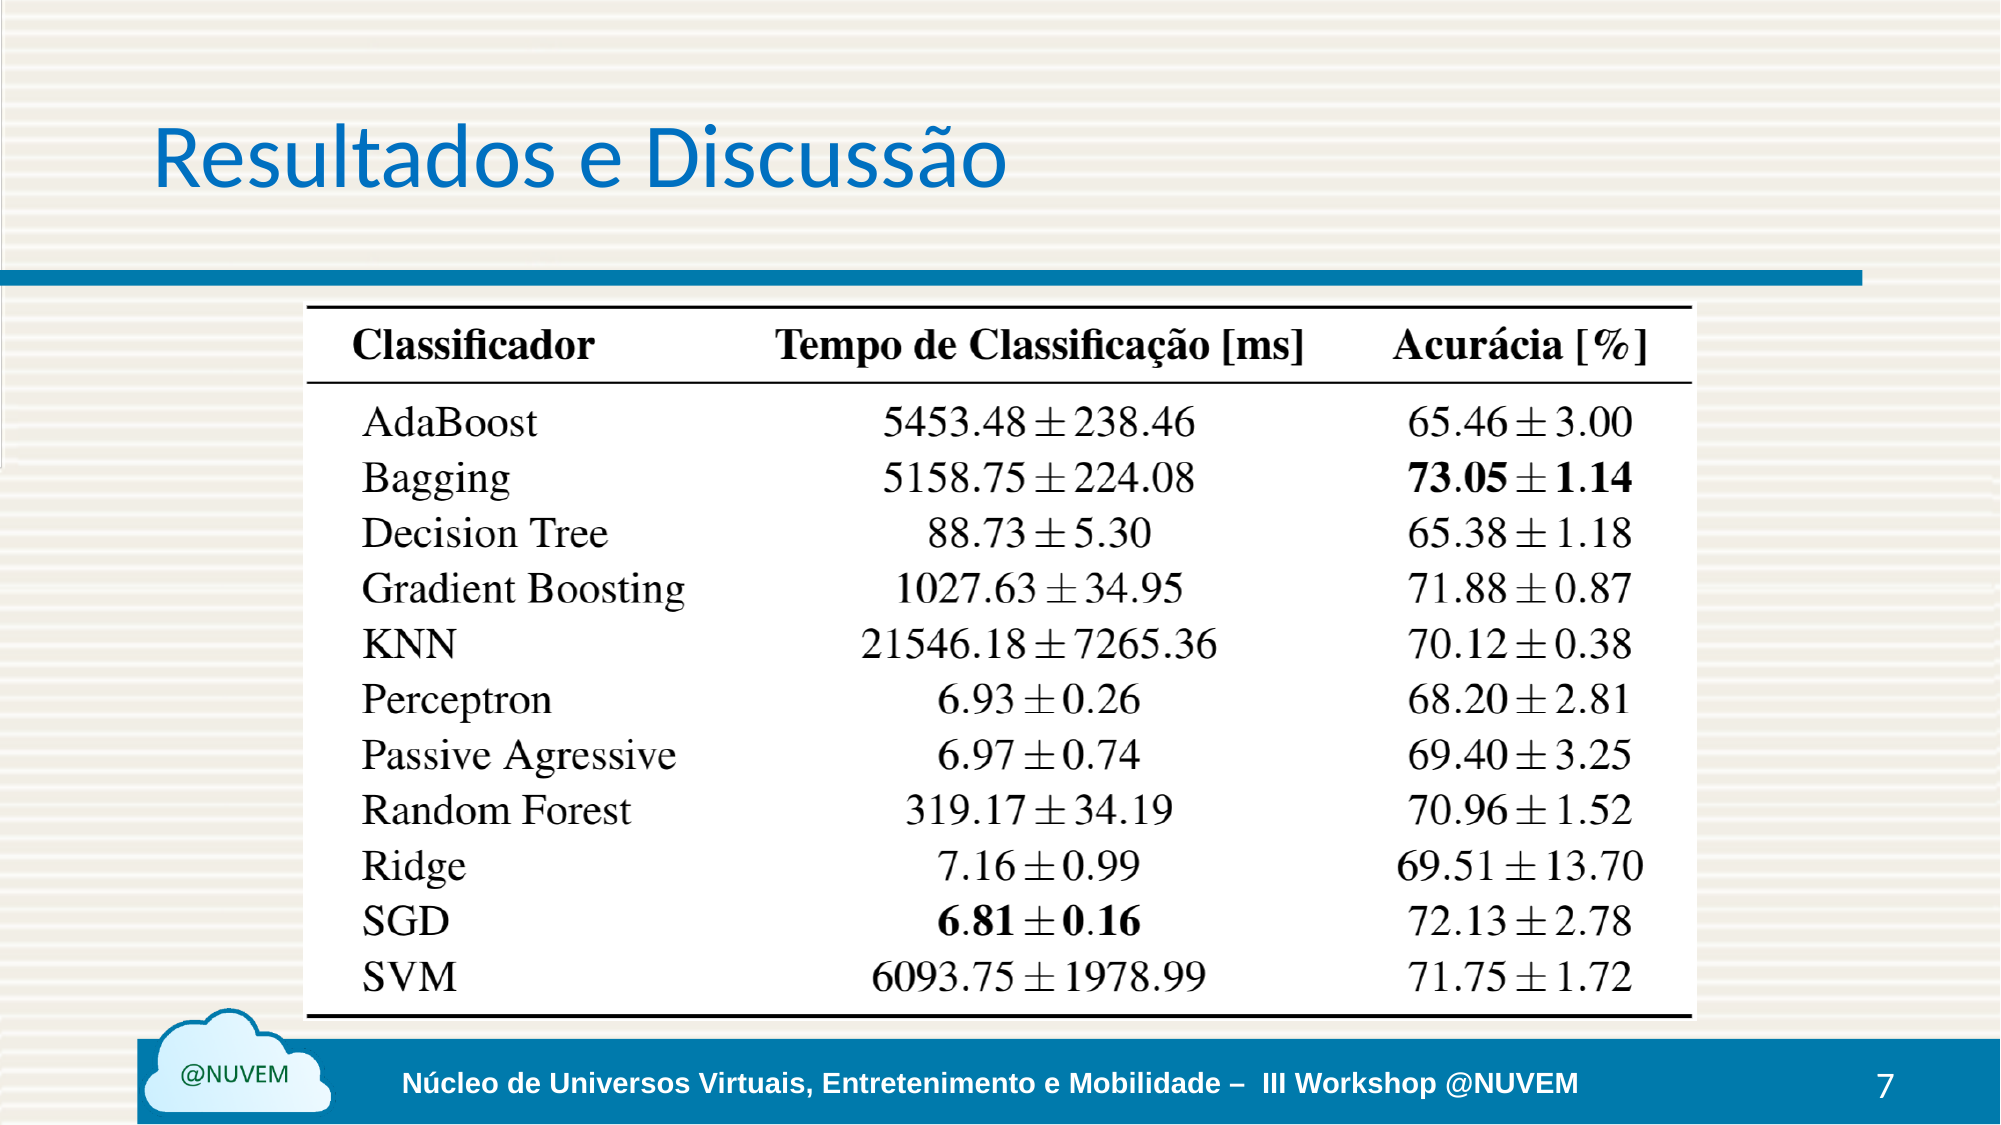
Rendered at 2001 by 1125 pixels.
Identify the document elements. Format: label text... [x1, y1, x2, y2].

picture [0, 0, 2001, 1125]
picture [145, 1013, 330, 1111]
slide_number ‹#› [1860, 1053, 1976, 1113]
title Resultados e Discussão [137, 59, 1863, 257]
